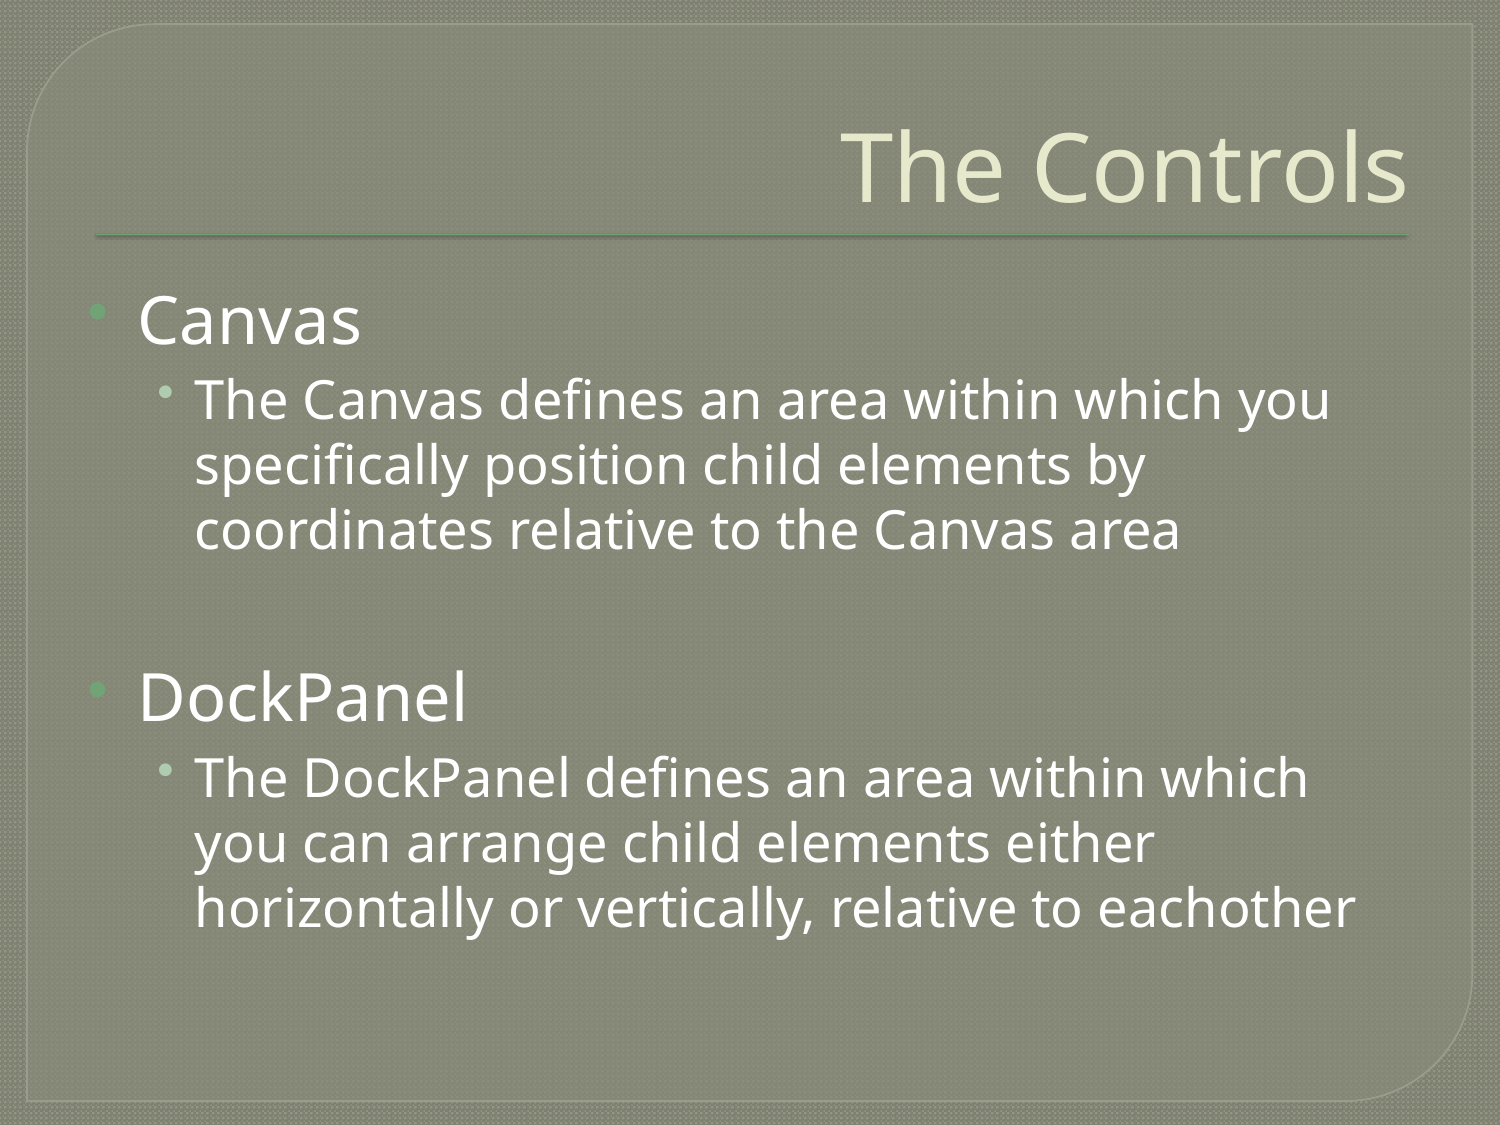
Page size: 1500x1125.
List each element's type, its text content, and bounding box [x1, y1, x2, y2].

title The Controls [75, 41, 1425, 230]
list Canvas The Canvas defines an area within which you specifically position child elements by coordinates relative to the Canvas area DockPanel The DockPanel defines an area within which you can arrange child elements either horizontally or vertically, relative to eachother [75, 270, 1425, 1013]
